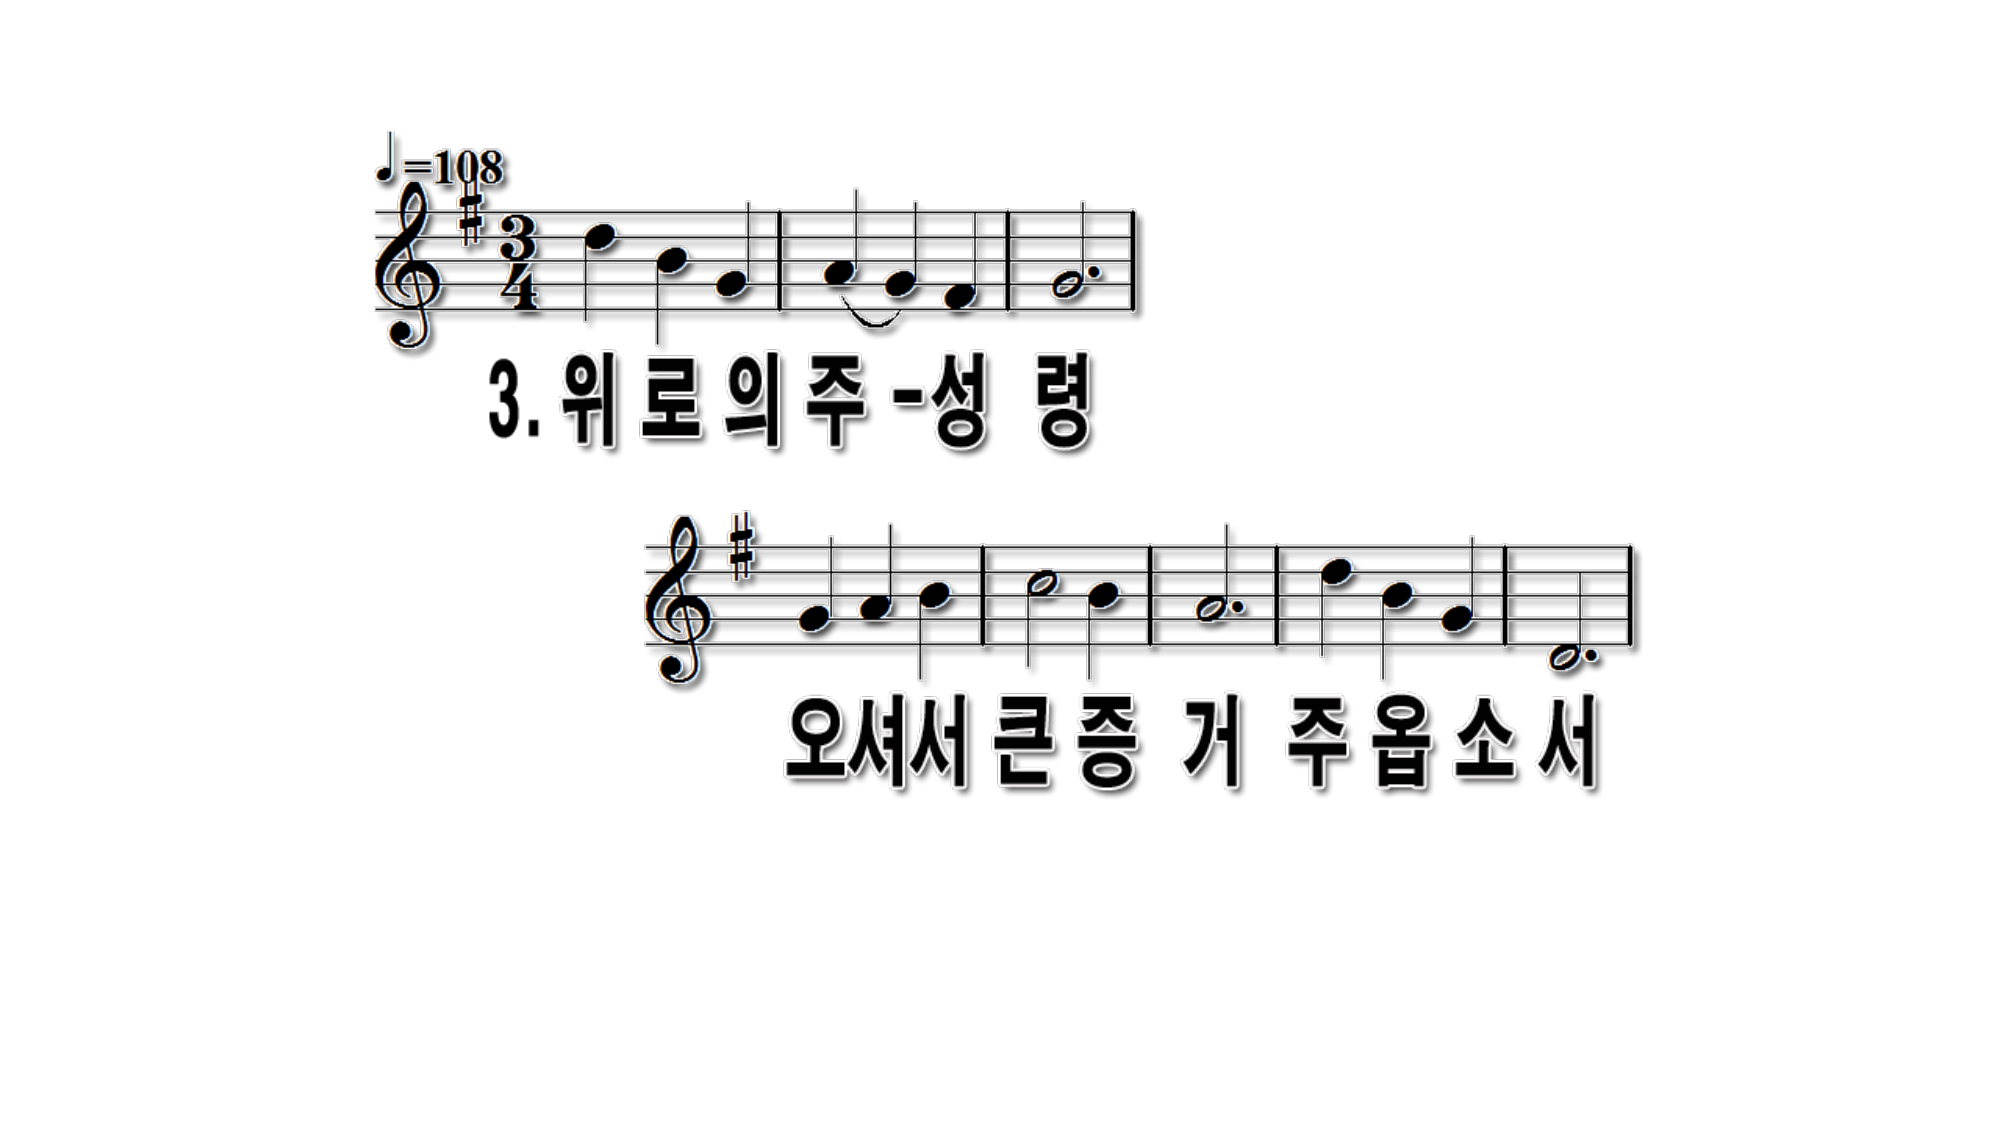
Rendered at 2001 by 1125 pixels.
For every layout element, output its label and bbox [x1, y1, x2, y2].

picture [249, 0, 1750, 938]
